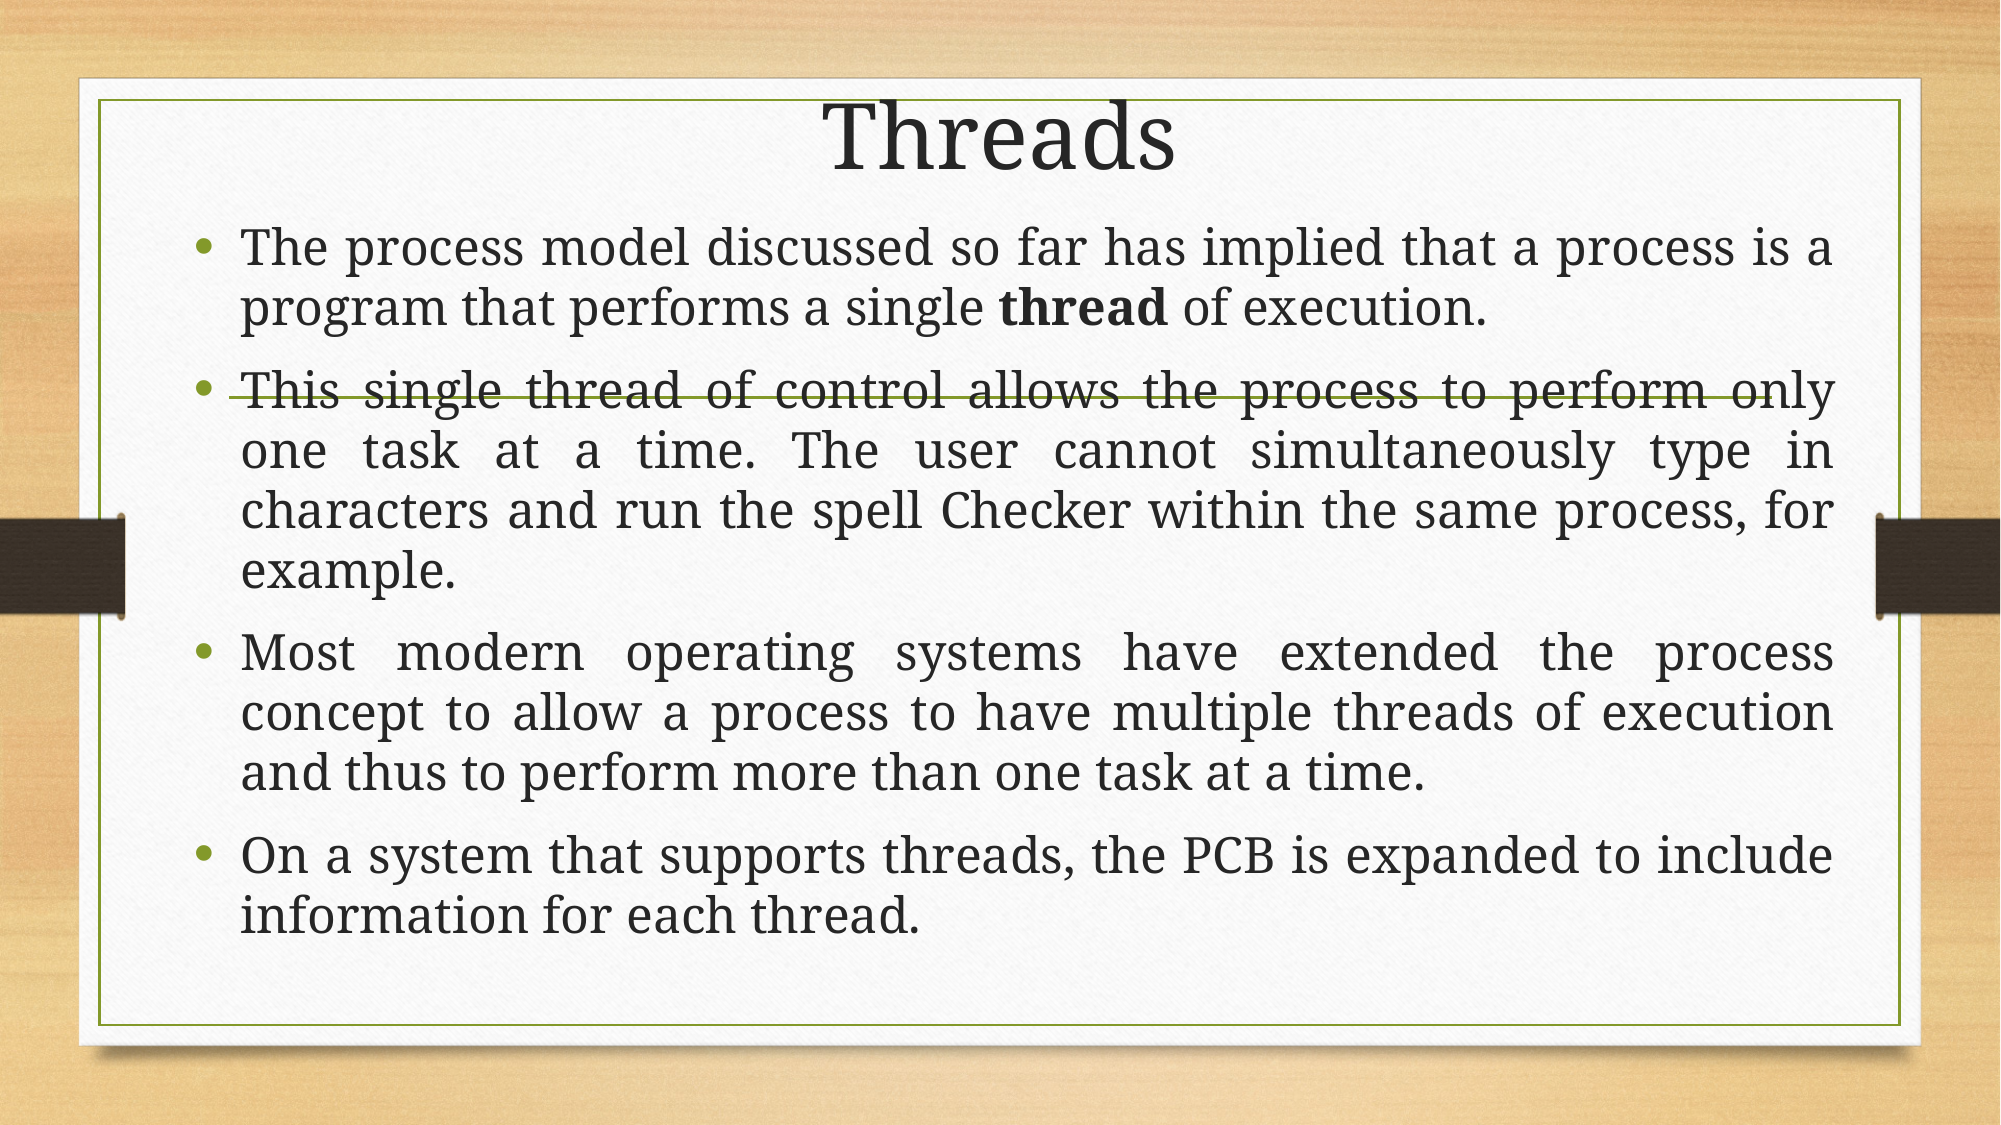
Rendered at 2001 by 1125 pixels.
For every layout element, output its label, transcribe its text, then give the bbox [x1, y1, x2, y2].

list The process model discussed so far has implied that a process is a program that performs a single thread of execution. This single thread of control allows the process to perform only one task at a time. The user cannot simultaneously type in characters and run the spell Checker within the same process, for example. Most modern operating systems have extended the process concept to allow a process to have multiple threads of execution and thus to perform more than one task at a time. On a system that supports threads, the PCB is expanded to include information for each thread. [178, 208, 1851, 1038]
picture [0, 0, 2001, 1125]
title Threads [324, 58, 1675, 208]
